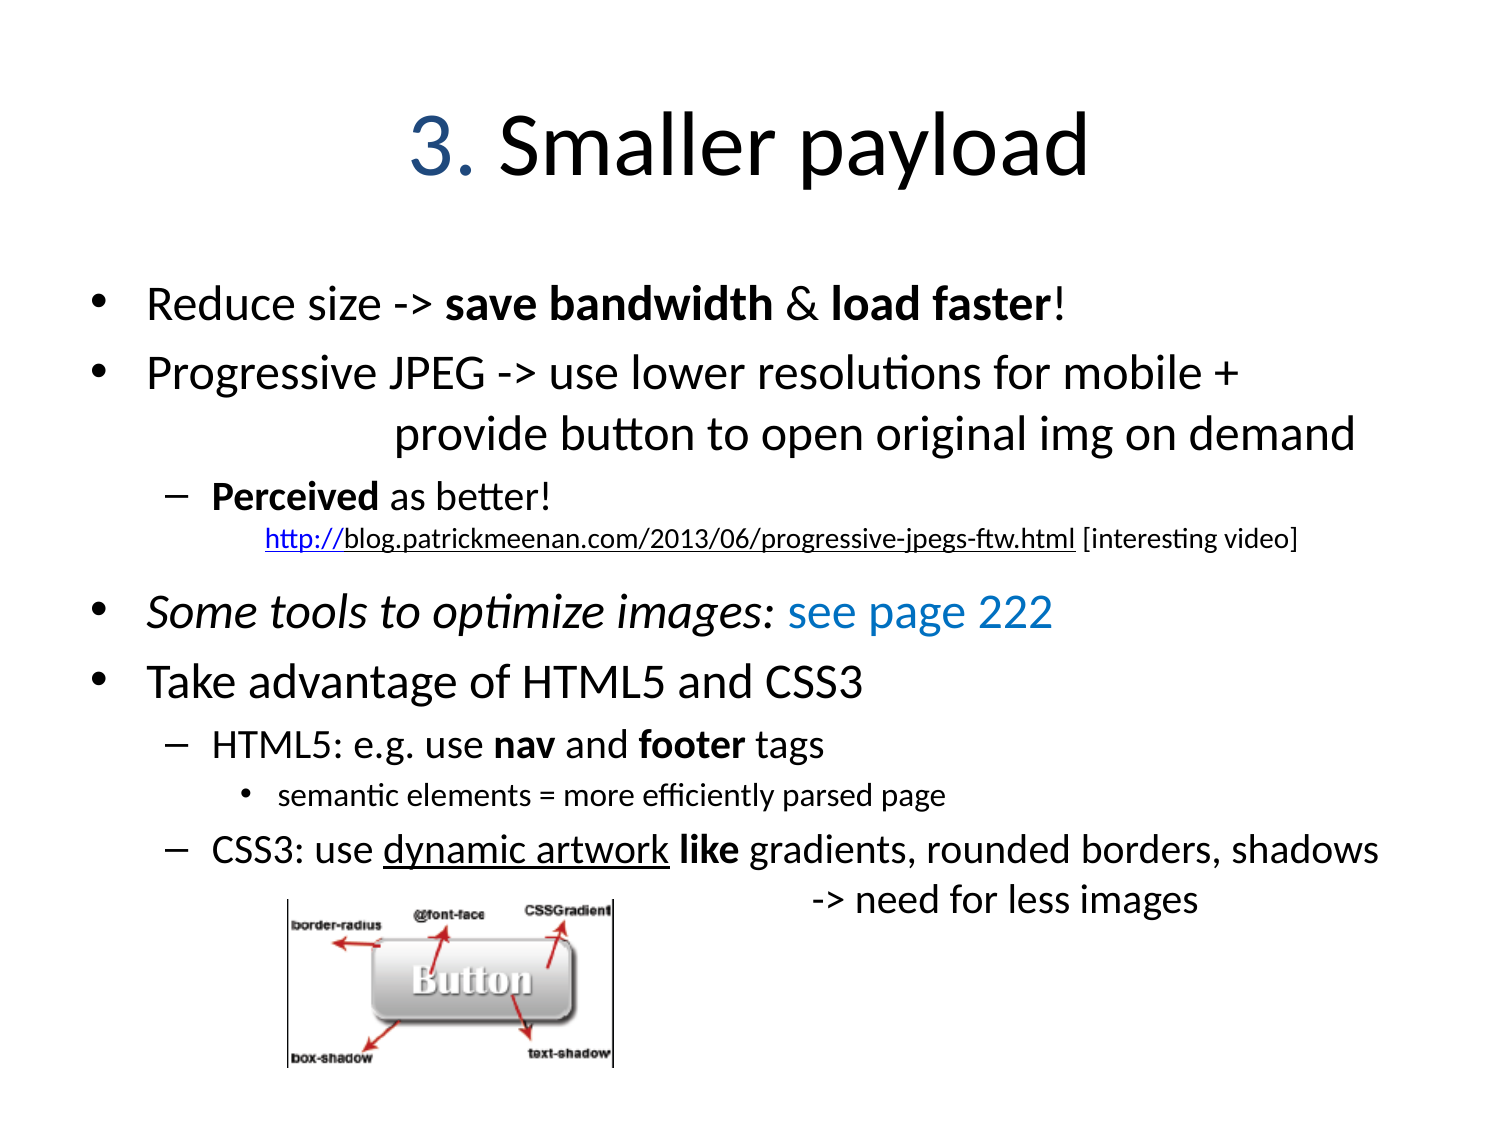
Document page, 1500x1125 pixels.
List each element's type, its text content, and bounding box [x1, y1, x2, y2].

list Reduce size -> save bandwidth & load faster! Progressive JPEG -> use lower resolutions for mobile + provide button to open original img on demand Perceived as better! Some tools to optimize images: see page 222 Take advantage of HTML5 and CSS3 HTML5: e.g. use nav and footer tags semantic elements = more efficiently parsed page CSS3: use dynamic artwork like gradients, rounded borders, shadows -> need for less images [75, 262, 1425, 1005]
text_box http://blog.patrickmeenan.com/2013/06/progressive-jpegs-ftw.html [interesting video] [249, 511, 1400, 562]
picture [287, 899, 615, 1068]
title 3. Smaller payload [75, 45, 1425, 233]
